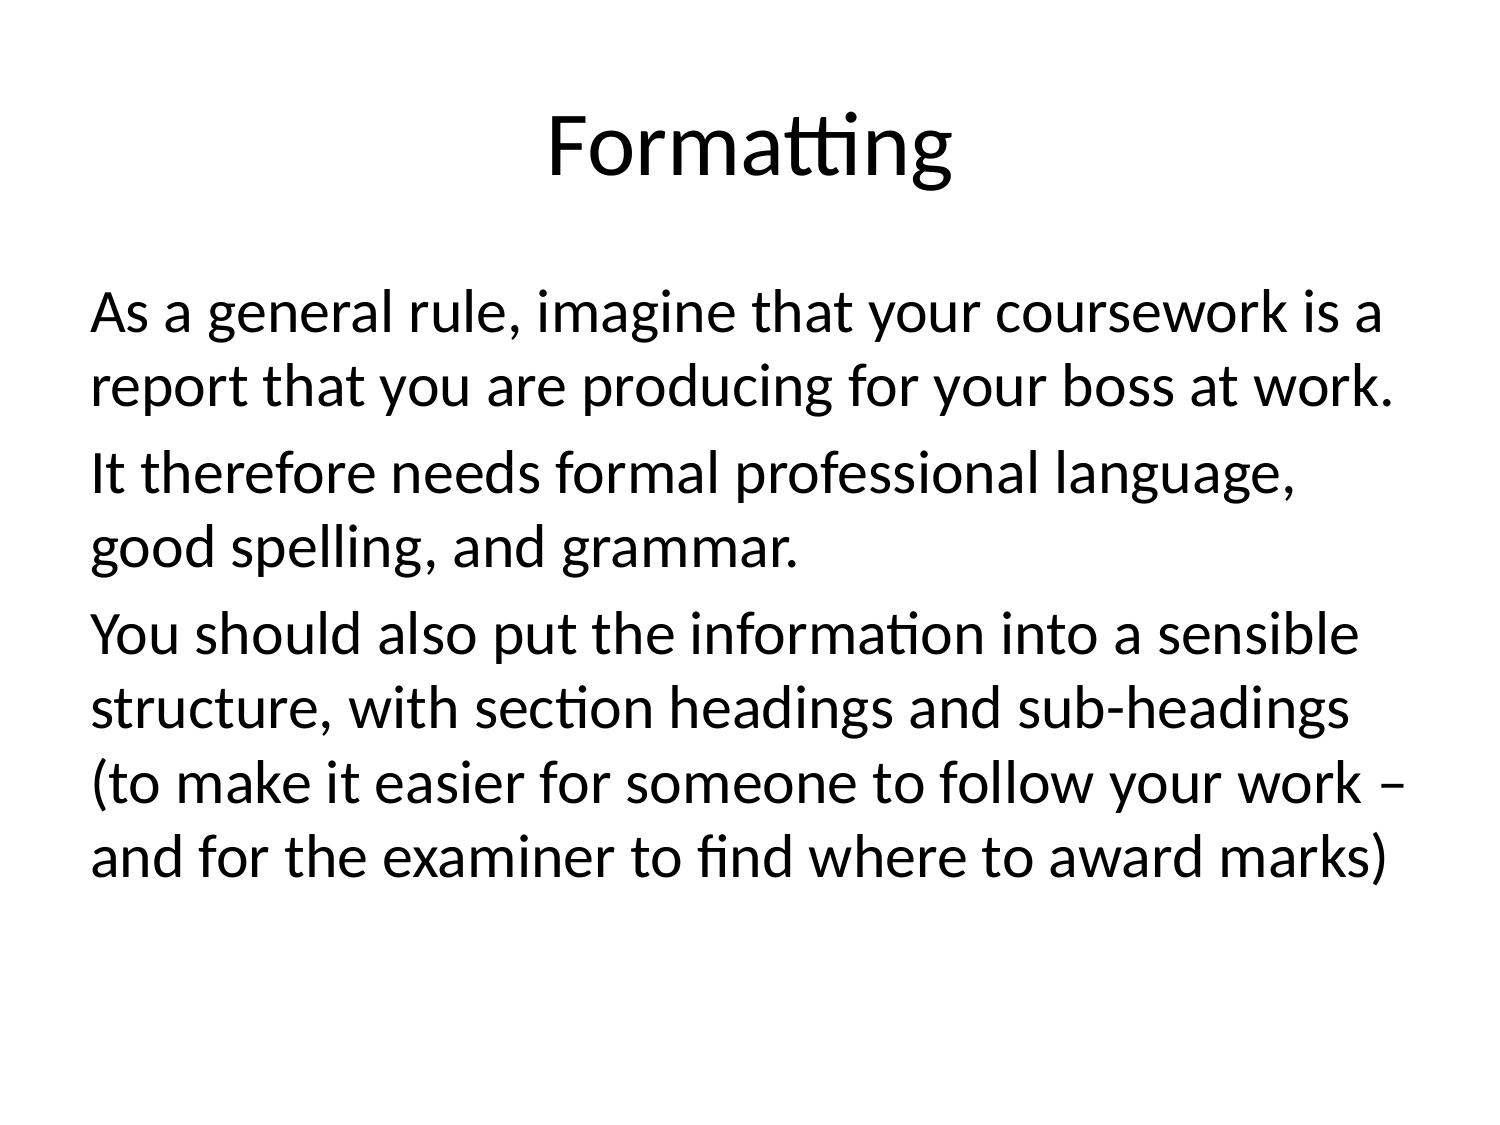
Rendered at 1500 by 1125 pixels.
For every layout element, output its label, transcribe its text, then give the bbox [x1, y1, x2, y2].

title Formatting [75, 45, 1425, 233]
list As a general rule, imagine that your coursework is a report that you are producing for your boss at work. It therefore needs formal professional language, good spelling, and grammar. You should also put the information into a sensible structure, with section headings and sub-headings (to make it easier for someone to follow your work – and for the examiner to find where to award marks) [75, 262, 1425, 1005]
